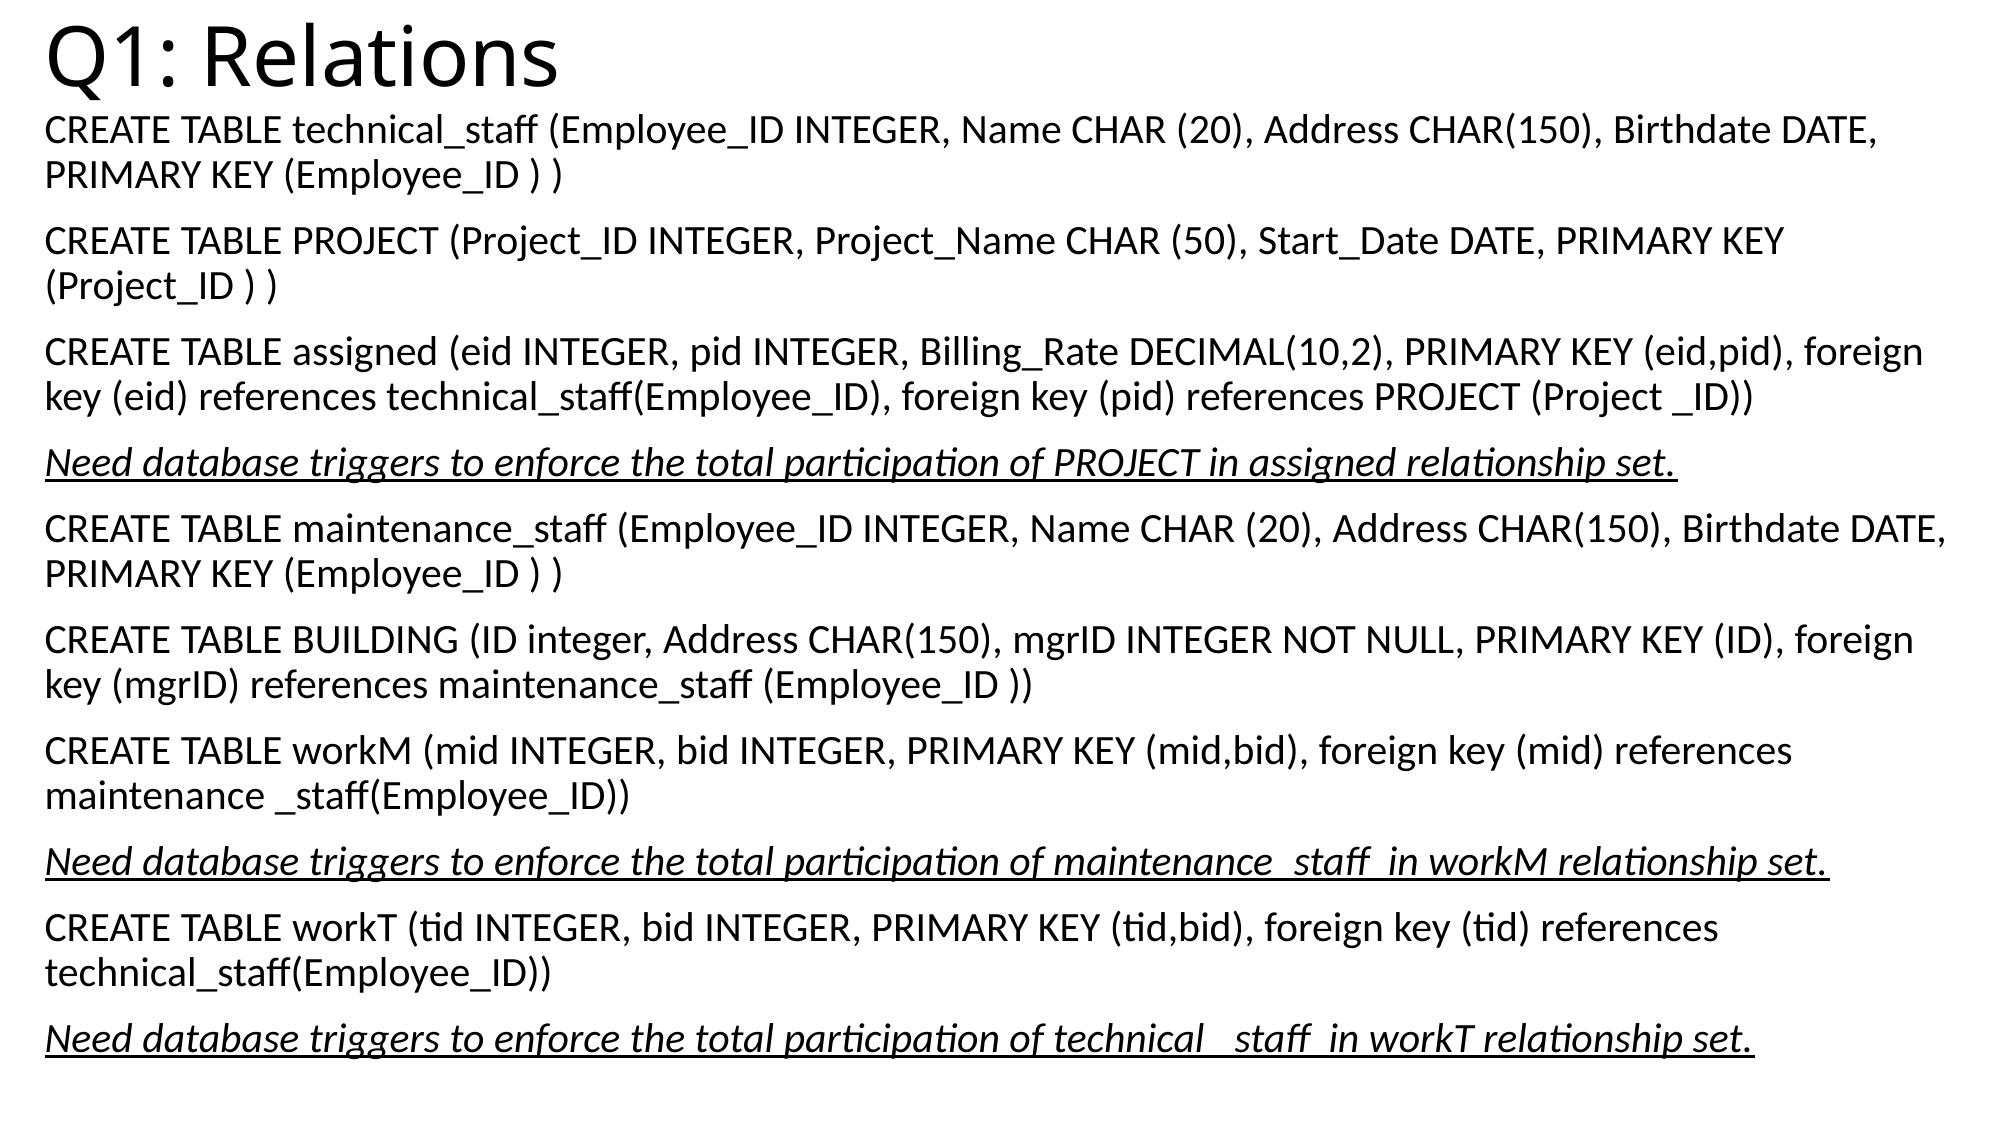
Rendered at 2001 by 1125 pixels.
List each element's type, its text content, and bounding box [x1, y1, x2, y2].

title Q1: Relations [29, 19, 1755, 99]
list CREATE TABLE technical_staff (Employee_ID INTEGER, Name CHAR (20), Address CHAR(150), Birthdate DATE, PRIMARY KEY (Employee_ID ) ) CREATE TABLE PROJECT (Project_ID INTEGER, Project_Name CHAR (50), Start_Date DATE, PRIMARY KEY (Project_ID ) ) CREATE TABLE assigned (eid INTEGER, pid INTEGER, Billing_Rate DECIMAL(10,2), PRIMARY KEY (eid,pid), foreign key (eid) references technical_staff(Employee_ID), foreign key (pid) references PROJECT (Project _ID)) Need database triggers to enforce the total participation of PROJECT in assigned relationship set. CREATE TABLE maintenance_staff (Employee_ID INTEGER, Name CHAR (20), Address CHAR(150), Birthdate DATE, PRIMARY KEY (Employee_ID ) ) CREATE TABLE BUILDING (ID integer, Address CHAR(150), mgrID INTEGER NOT NULL, PRIMARY KEY (ID), foreign key (mgrID) references maintenance_staff (Employee_ID )) CREATE TABLE workM (mid INTEGER, bid INTEGER, PRIMARY KEY (mid,bid), foreign key (mid) references maintenance _staff(Employee_ID)) Need database triggers to enforce the total participation of maintenance_staff in workM relationship set. CREATE TABLE workT (tid INTEGER, bid INTEGER, PRIMARY KEY (tid,bid), foreign key (tid) references technical_staff(Employee_ID)) Need database triggers to enforce the total participation of technical _staff in workT relationship set. [29, 99, 1982, 1125]
